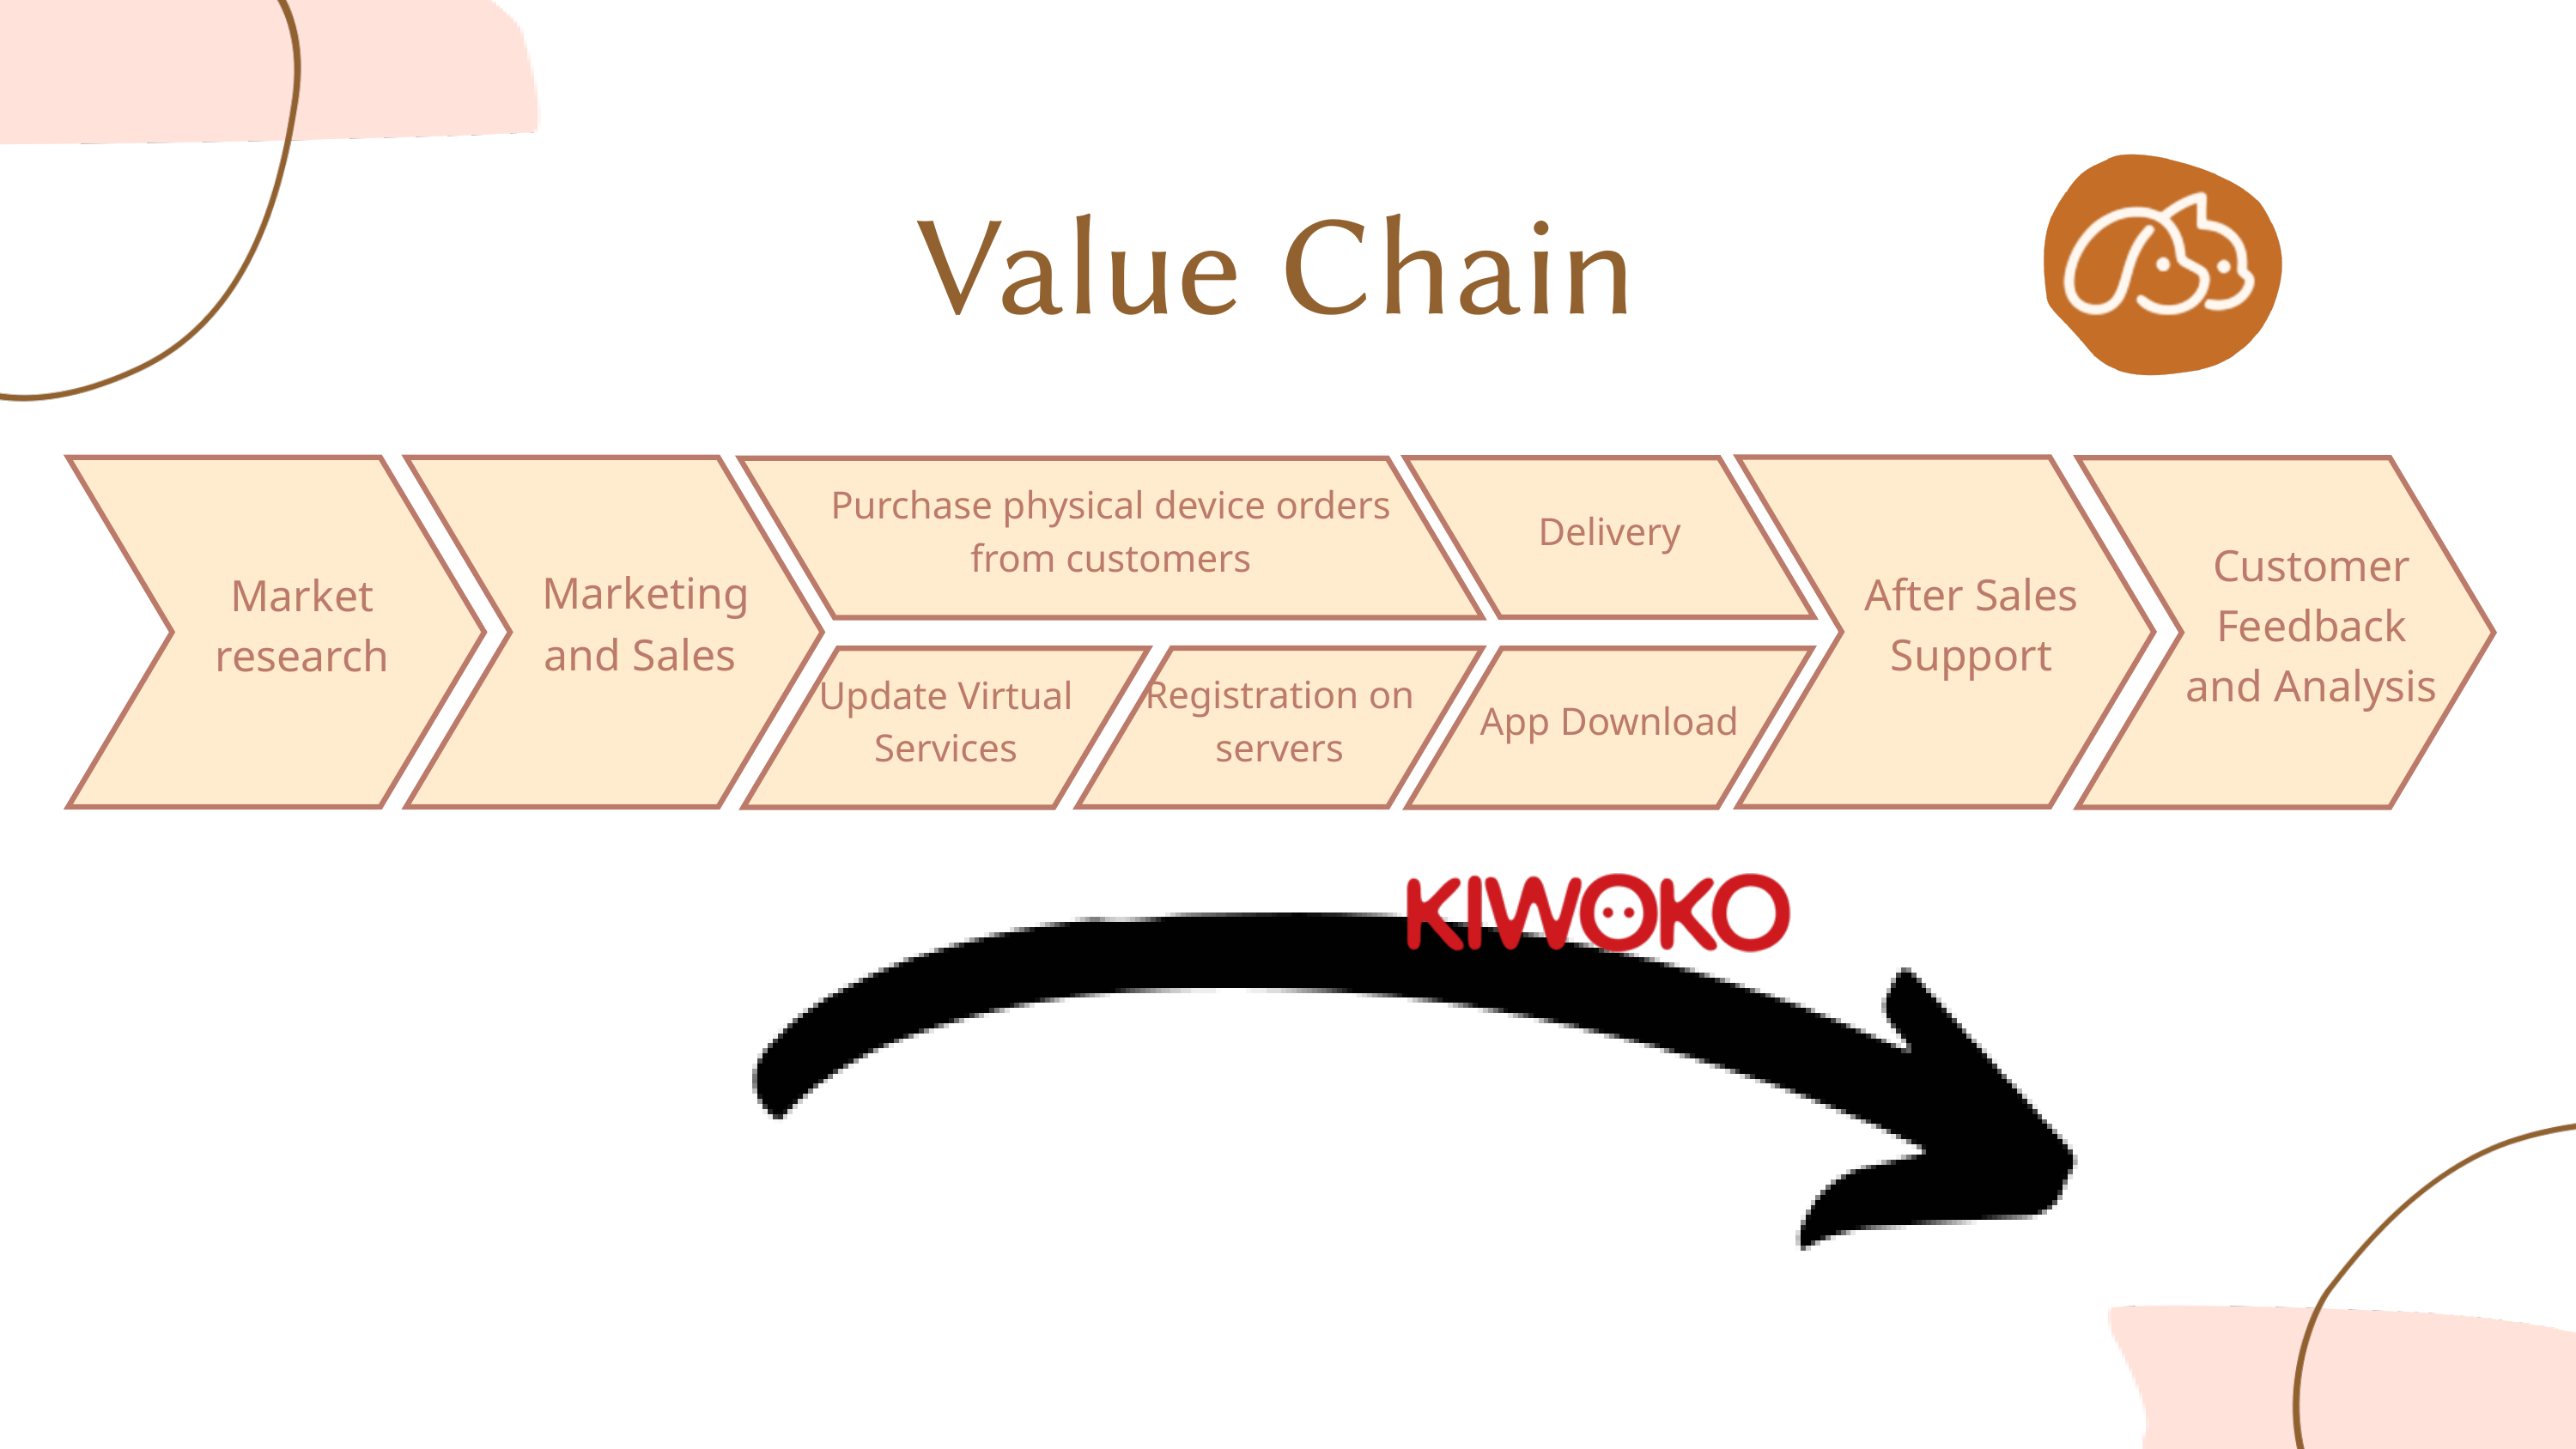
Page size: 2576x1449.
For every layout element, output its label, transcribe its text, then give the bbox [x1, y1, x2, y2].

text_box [743, 648, 1075, 808]
text_box [2263, 1116, 2576, 1449]
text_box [1077, 647, 1483, 808]
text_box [1484, 648, 1733, 808]
text_box [316, 0, 549, 145]
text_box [2037, 144, 2287, 385]
text_box Value Chain [550, 199, 2003, 343]
text_box [0, 0, 316, 418]
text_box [68, 457, 404, 808]
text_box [2154, 457, 2494, 808]
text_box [1737, 457, 2154, 807]
text_box [1230, 814, 1965, 1041]
text_box [2105, 1303, 2263, 1449]
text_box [739, 458, 1483, 618]
text_box [748, 912, 2078, 1251]
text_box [405, 457, 823, 808]
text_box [1484, 458, 1735, 618]
